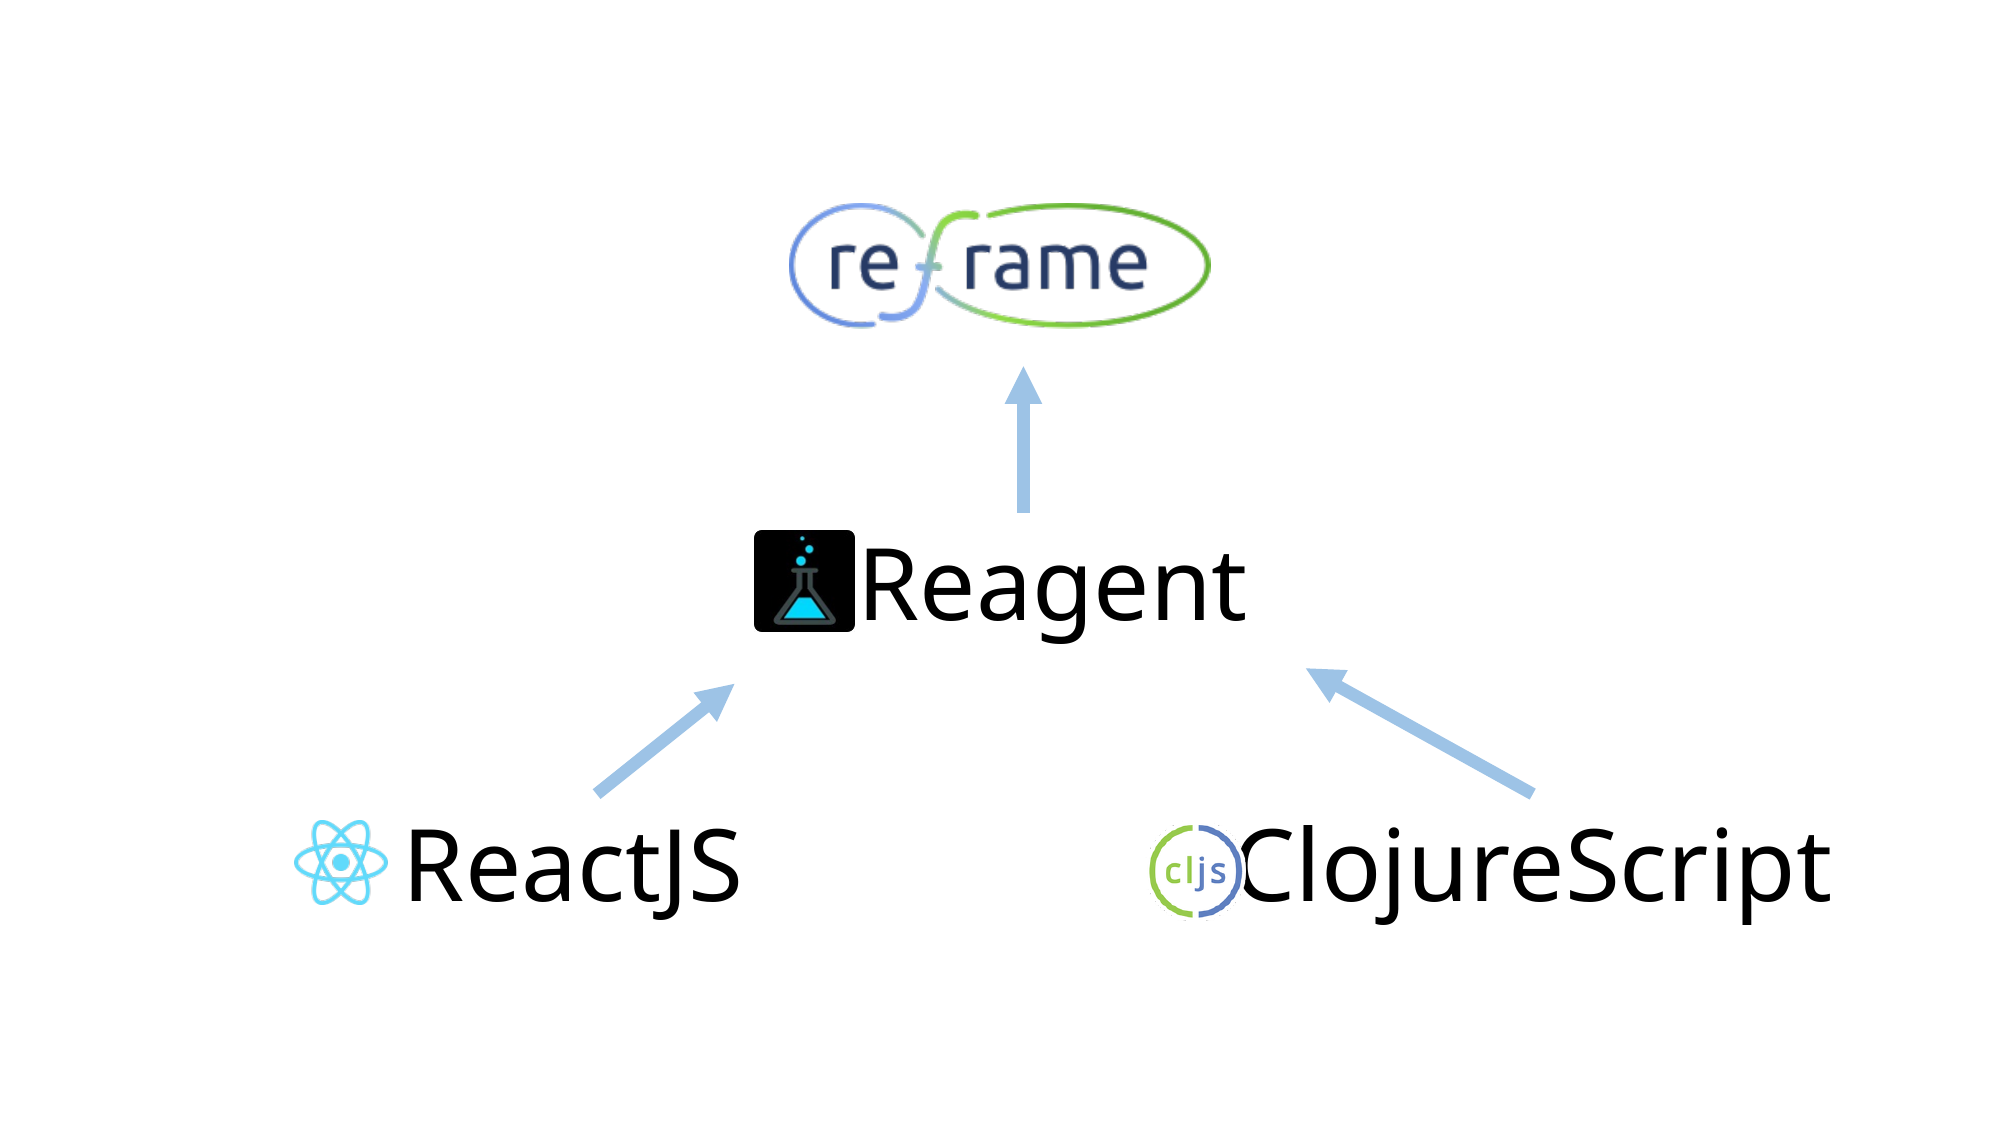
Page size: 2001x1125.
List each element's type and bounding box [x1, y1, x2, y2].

text_box [1144, 794, 1820, 931]
text_box [596, 683, 735, 795]
picture [789, 203, 1211, 330]
text_box [1305, 668, 1533, 795]
text_box [293, 794, 806, 931]
text_box [754, 512, 1246, 650]
